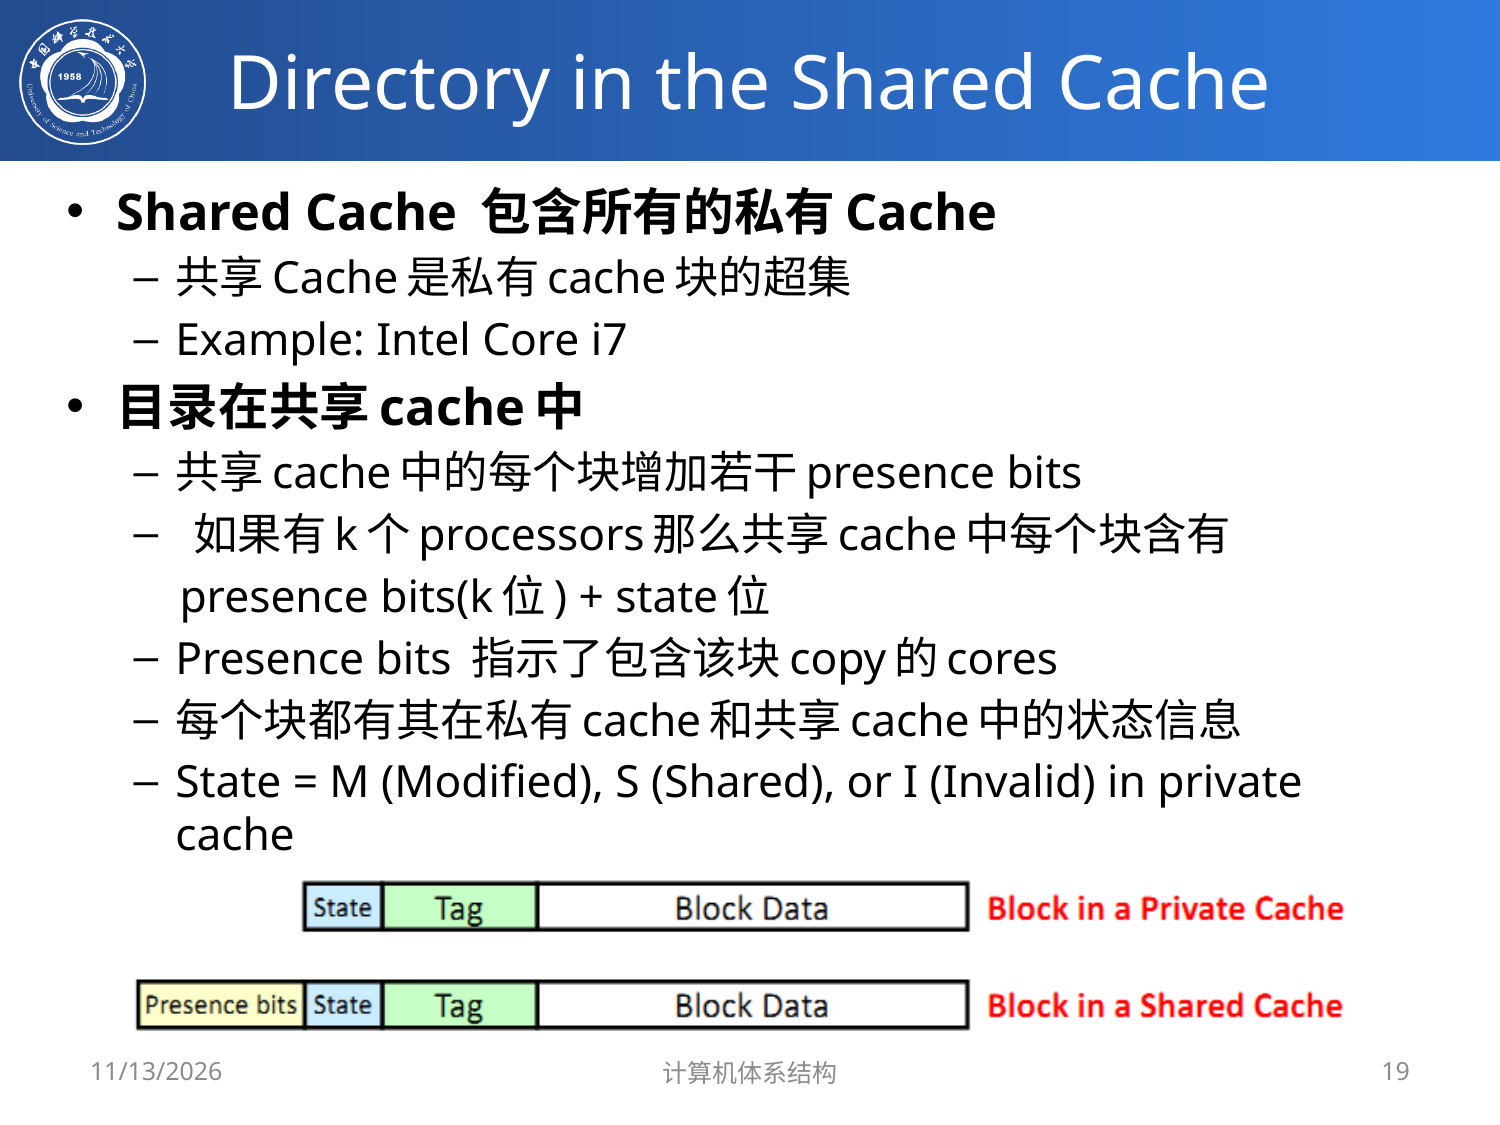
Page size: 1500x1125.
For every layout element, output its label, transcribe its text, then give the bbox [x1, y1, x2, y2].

picture [19, 19, 146, 145]
footer 计算机体系结构 [512, 1053, 988, 1103]
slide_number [75, 1042, 425, 1103]
title Directory in the Shared Cache [103, 26, 1397, 134]
list Shared Cache 包含所有的私有Cache 共享Cache是私有cache块的超集 Example: Intel Core i7 目录在共享cache中 共享cache中的每个块增加若干presence bits 如果有k个processors那么共享cache中每个块含有 presence bits(k位) + state位 Presence bits 指示了包含该块copy的cores 每个块都有其在私有cache和共享cache中的状态信息 State = M (Modified), S (Shared), or I (Invalid) in private cache [51, 172, 1449, 873]
picture [125, 857, 1375, 1044]
slide_number 19 [1074, 1042, 1425, 1103]
